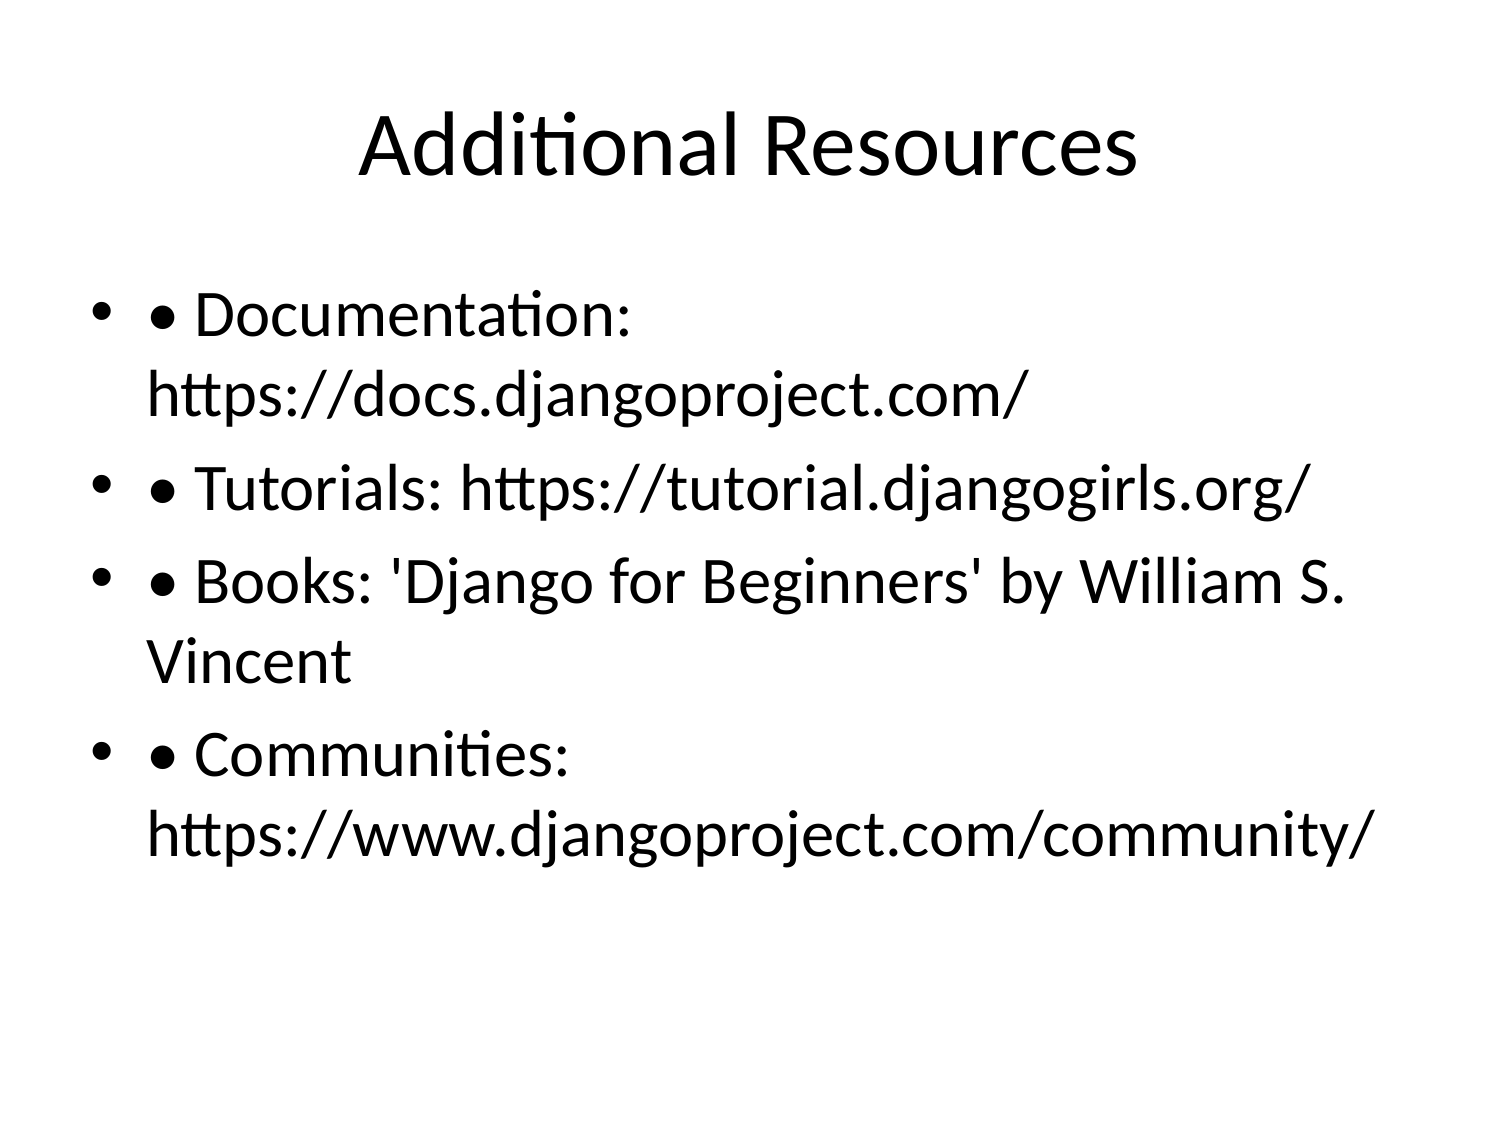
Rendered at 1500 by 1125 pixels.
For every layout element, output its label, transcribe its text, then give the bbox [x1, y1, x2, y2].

title Additional Resources [75, 45, 1425, 233]
list • Documentation: https://docs.djangoproject.com/ • Tutorials: https://tutorial.djangogirls.org/ • Books: 'Django for Beginners' by William S. Vincent • Communities: https://www.djangoproject.com/community/ [75, 262, 1425, 1005]
